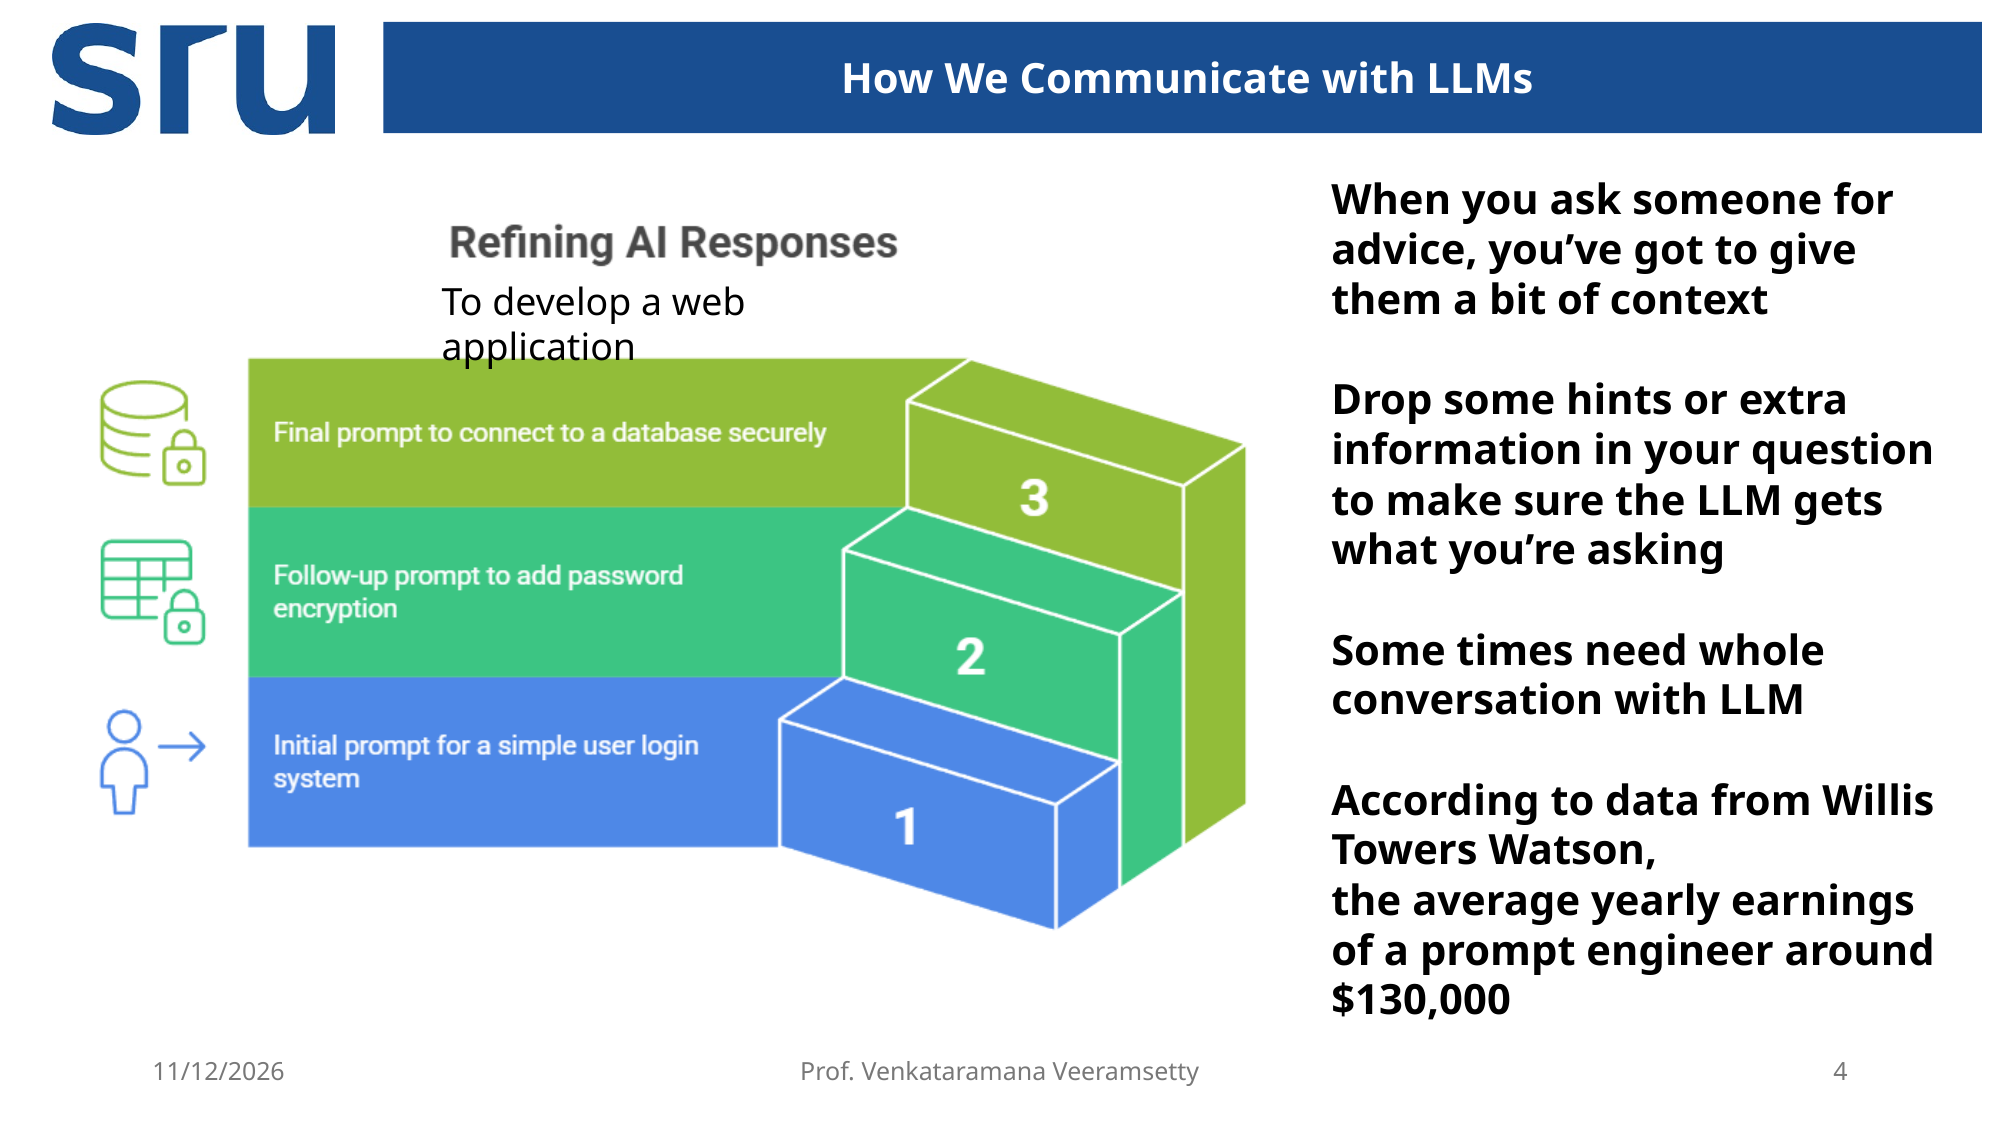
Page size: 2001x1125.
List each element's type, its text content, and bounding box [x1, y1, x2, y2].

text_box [382, 21, 1983, 134]
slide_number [137, 1042, 588, 1103]
picture [51, 23, 335, 136]
picture [50, 211, 1308, 980]
text_box When you ask someone for advice, you’ve got to give them a bit of context Drop some hints or extra information in your question to make sure the LLM gets what you’re asking Some times need whole conversation with LLM According to data from Willis Towers Watson, the average yearly earnings of a prompt engineer around $130,000 [1316, 165, 1966, 1125]
footer Prof. Venkataramana Veeramsetty [662, 1042, 1316, 1103]
